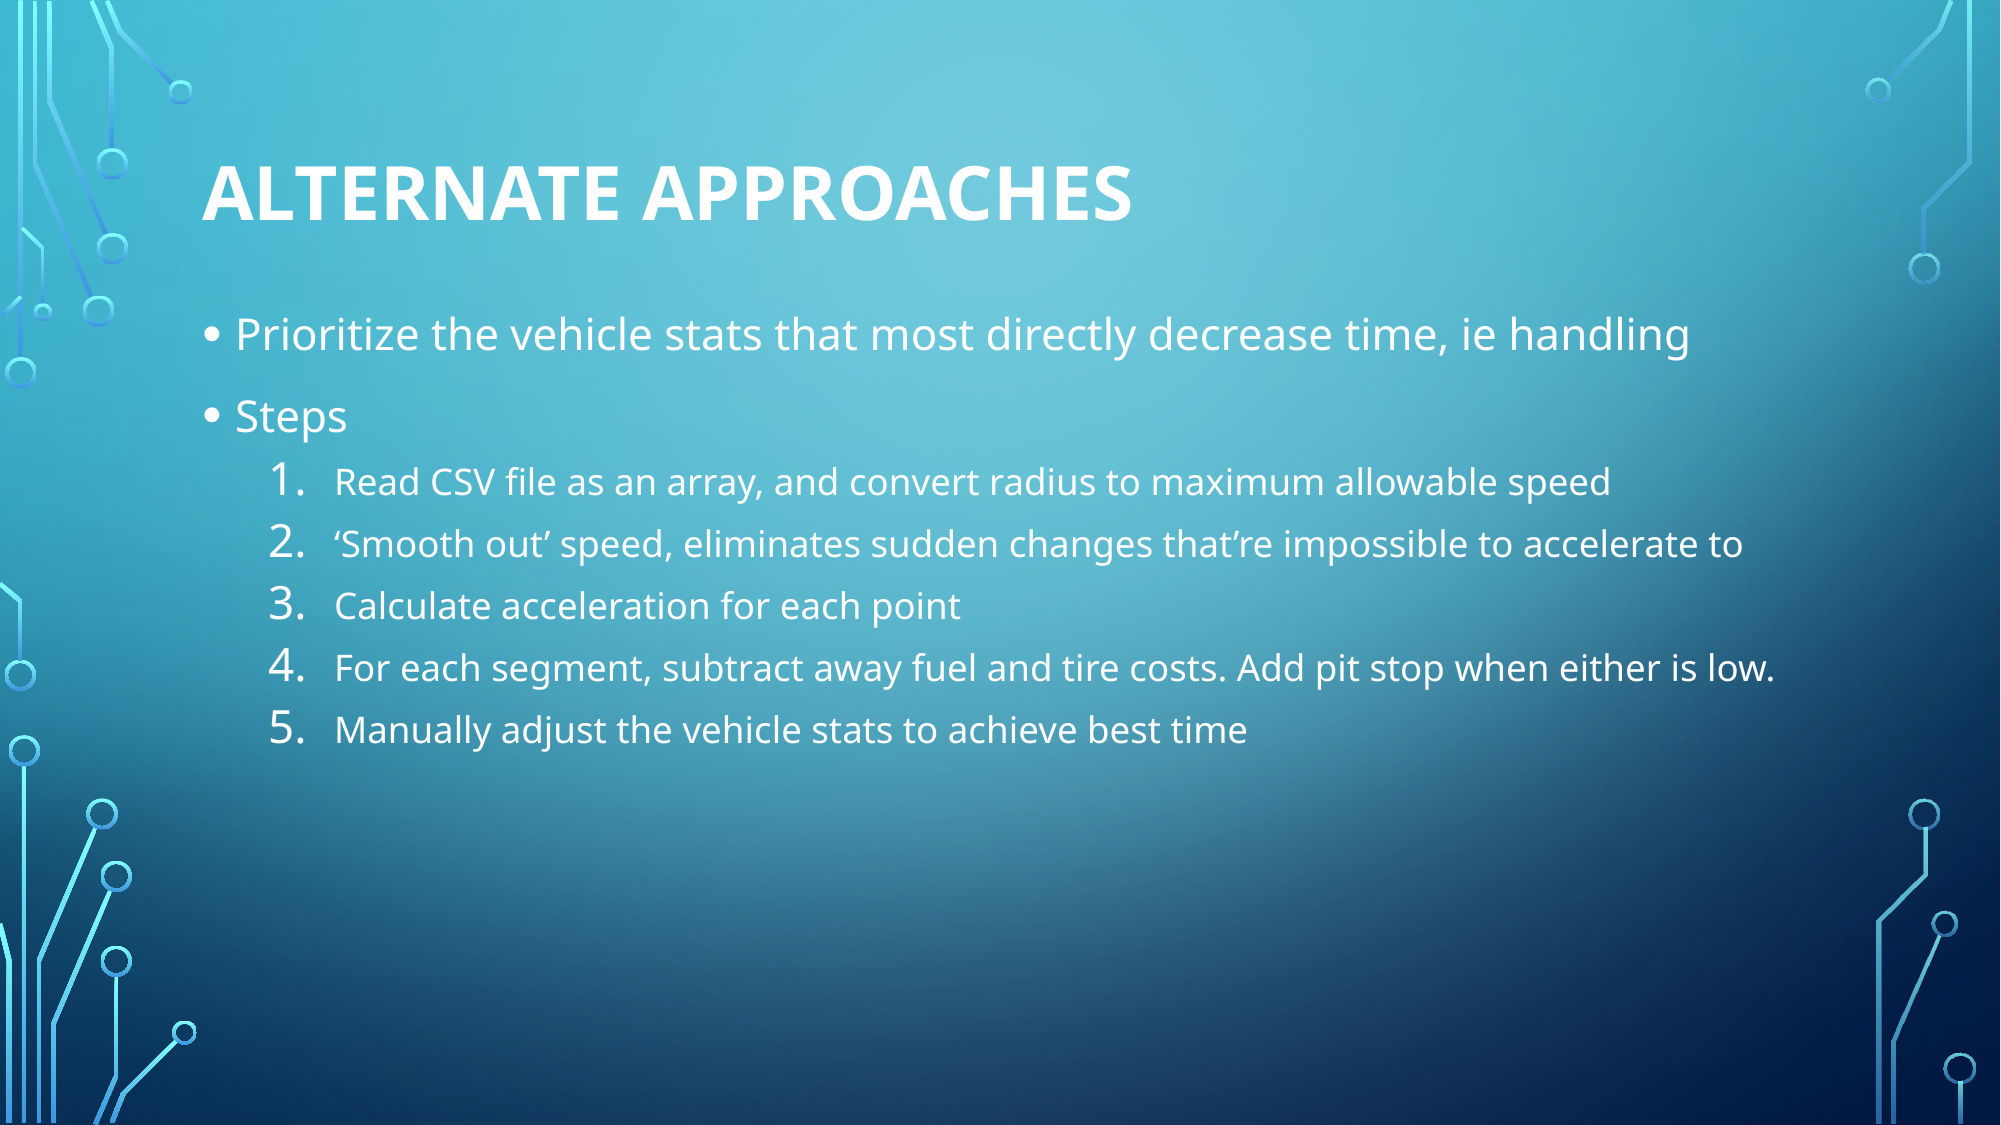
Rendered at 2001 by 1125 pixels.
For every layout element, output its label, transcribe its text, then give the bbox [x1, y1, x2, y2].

title Alternate approaches [187, 74, 1813, 288]
list Prioritize the vehicle stats that most directly decrease time, ie handling Steps Read CSV file as an array, and convert radius to maximum allowable speed ‘Smooth out’ speed, eliminates sudden changes that’re impossible to accelerate to Calculate acceleration for each point For each segment, subtract away fuel and tire costs. Add pit stop when either is low. Manually adjust the vehicle stats to achieve best time [187, 288, 1813, 870]
